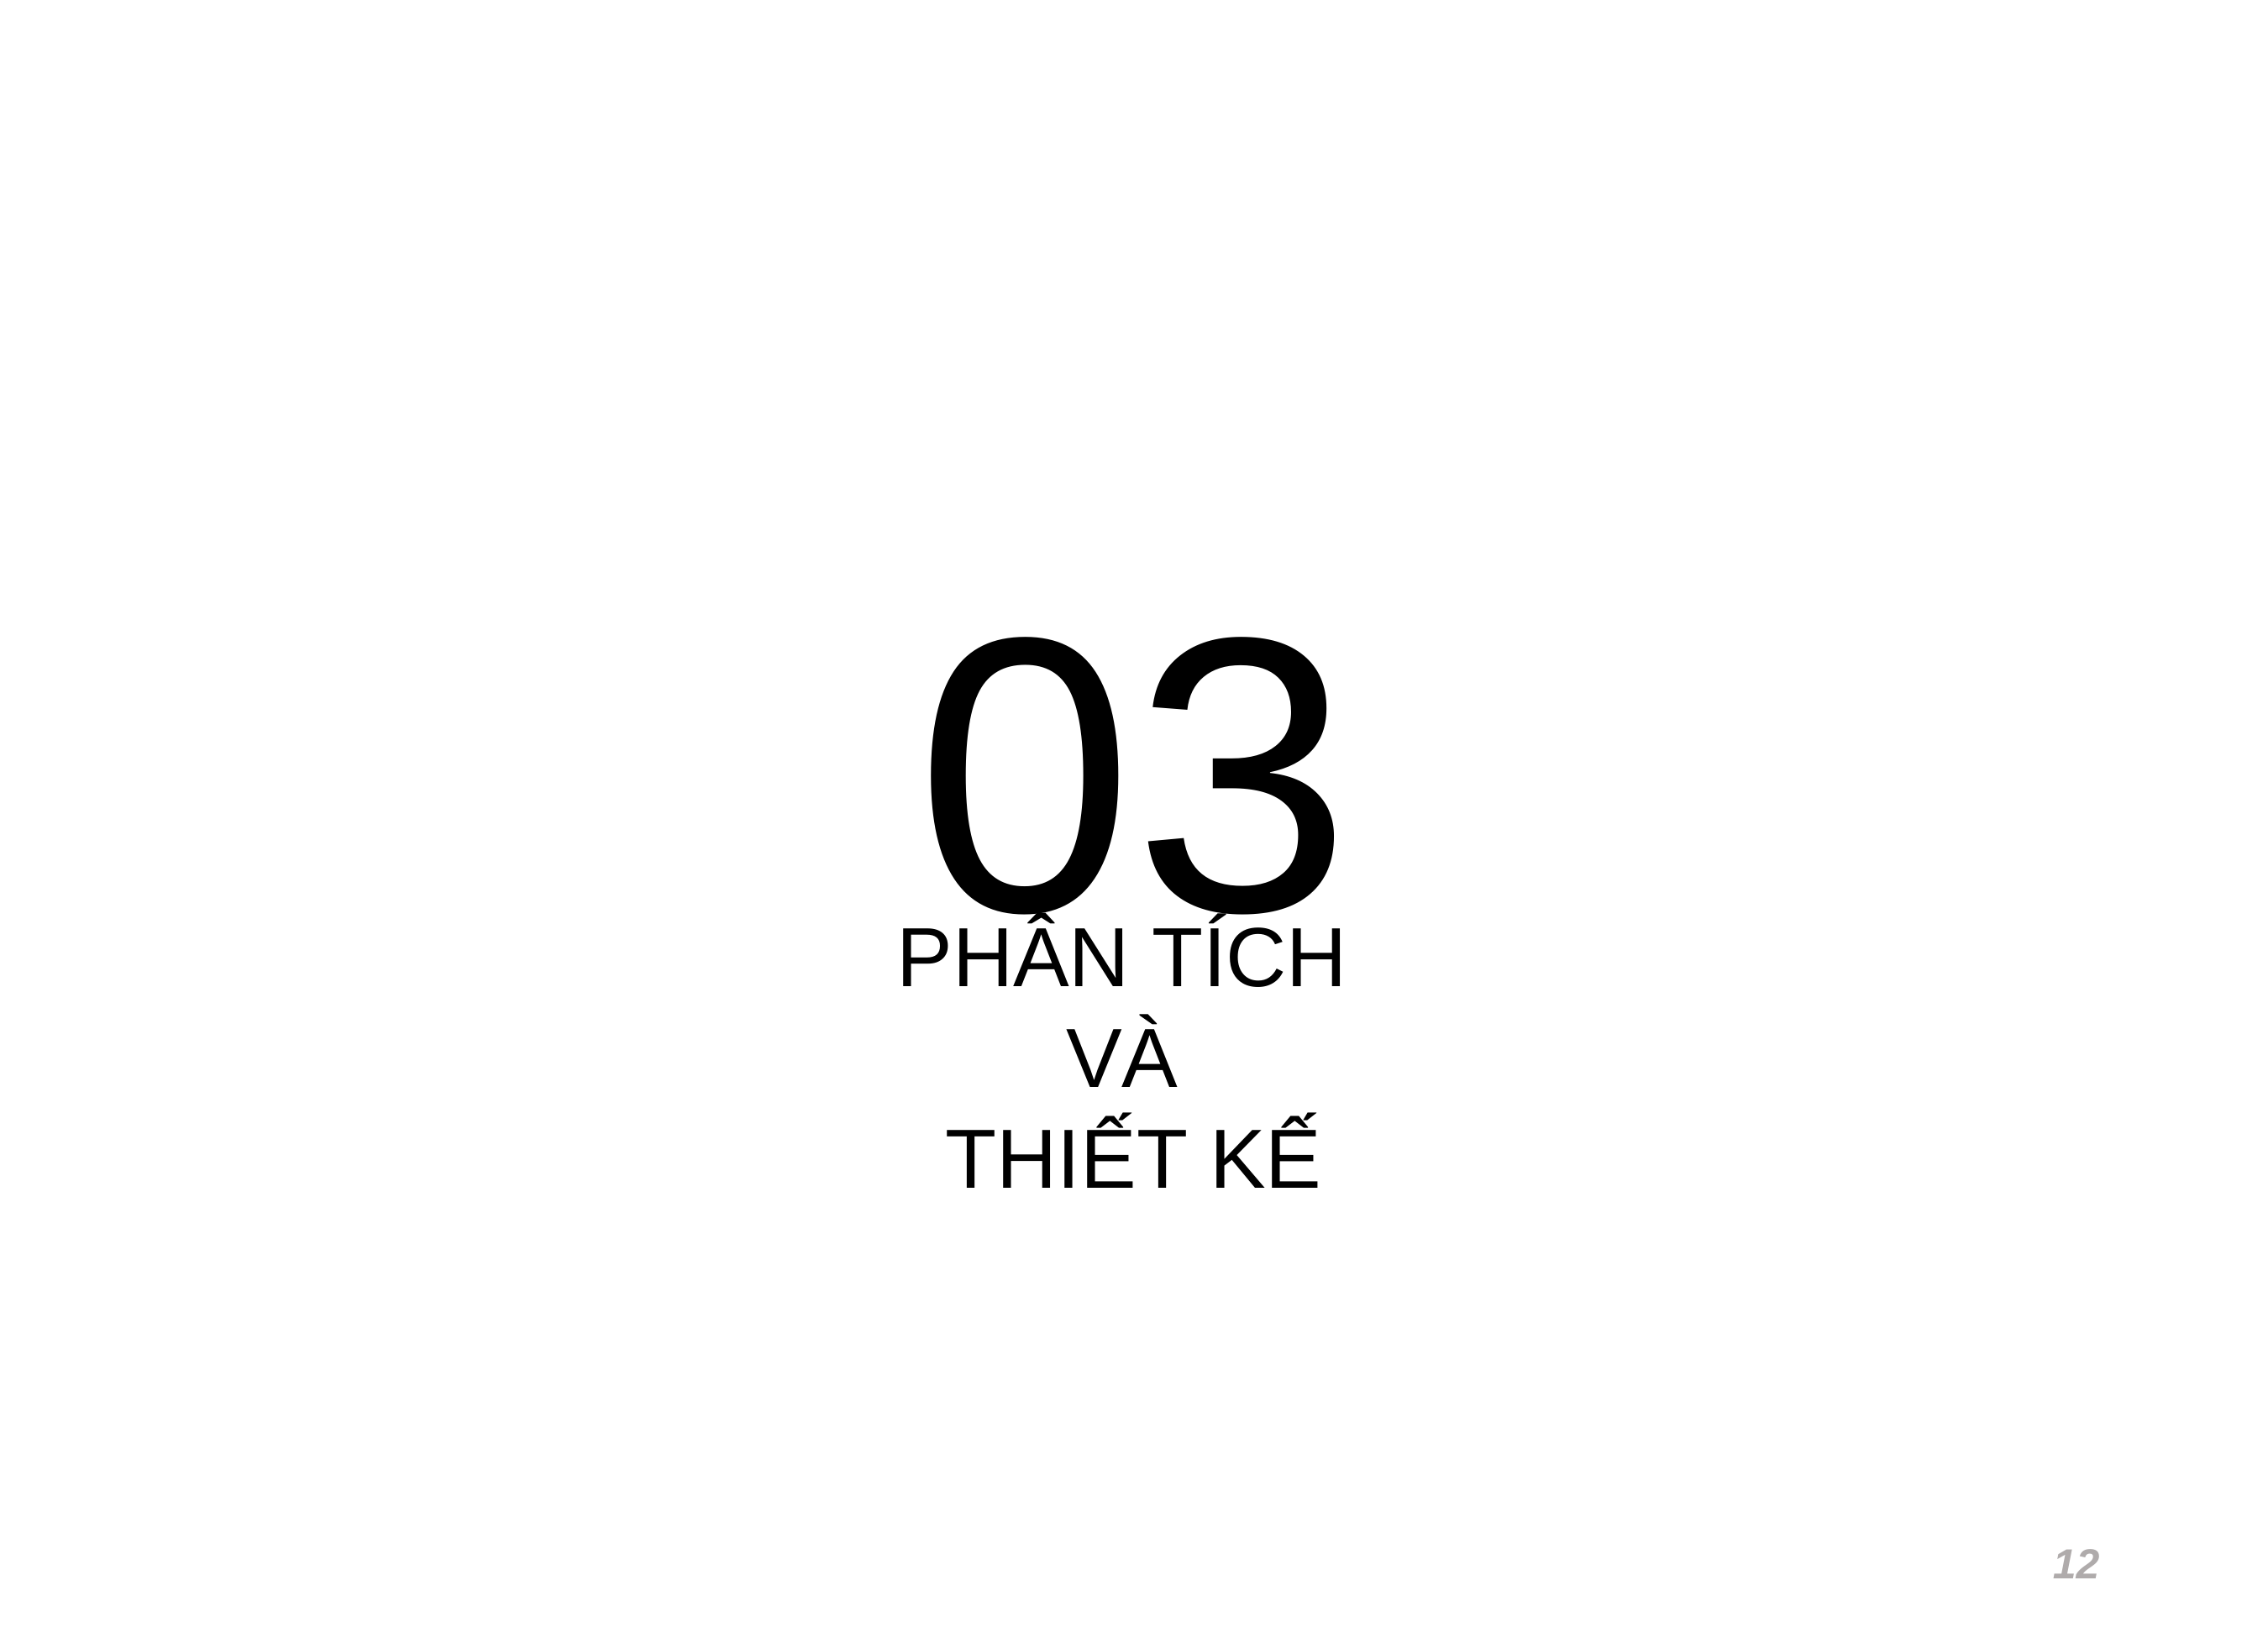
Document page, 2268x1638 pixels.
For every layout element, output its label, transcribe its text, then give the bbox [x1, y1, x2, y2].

text_box PHÂN TÍCH VÀ THIẾT KẾ [766, 902, 1502, 1205]
text_box 03 [766, 486, 1502, 902]
slide_number 12 [1601, 1518, 2113, 1606]
